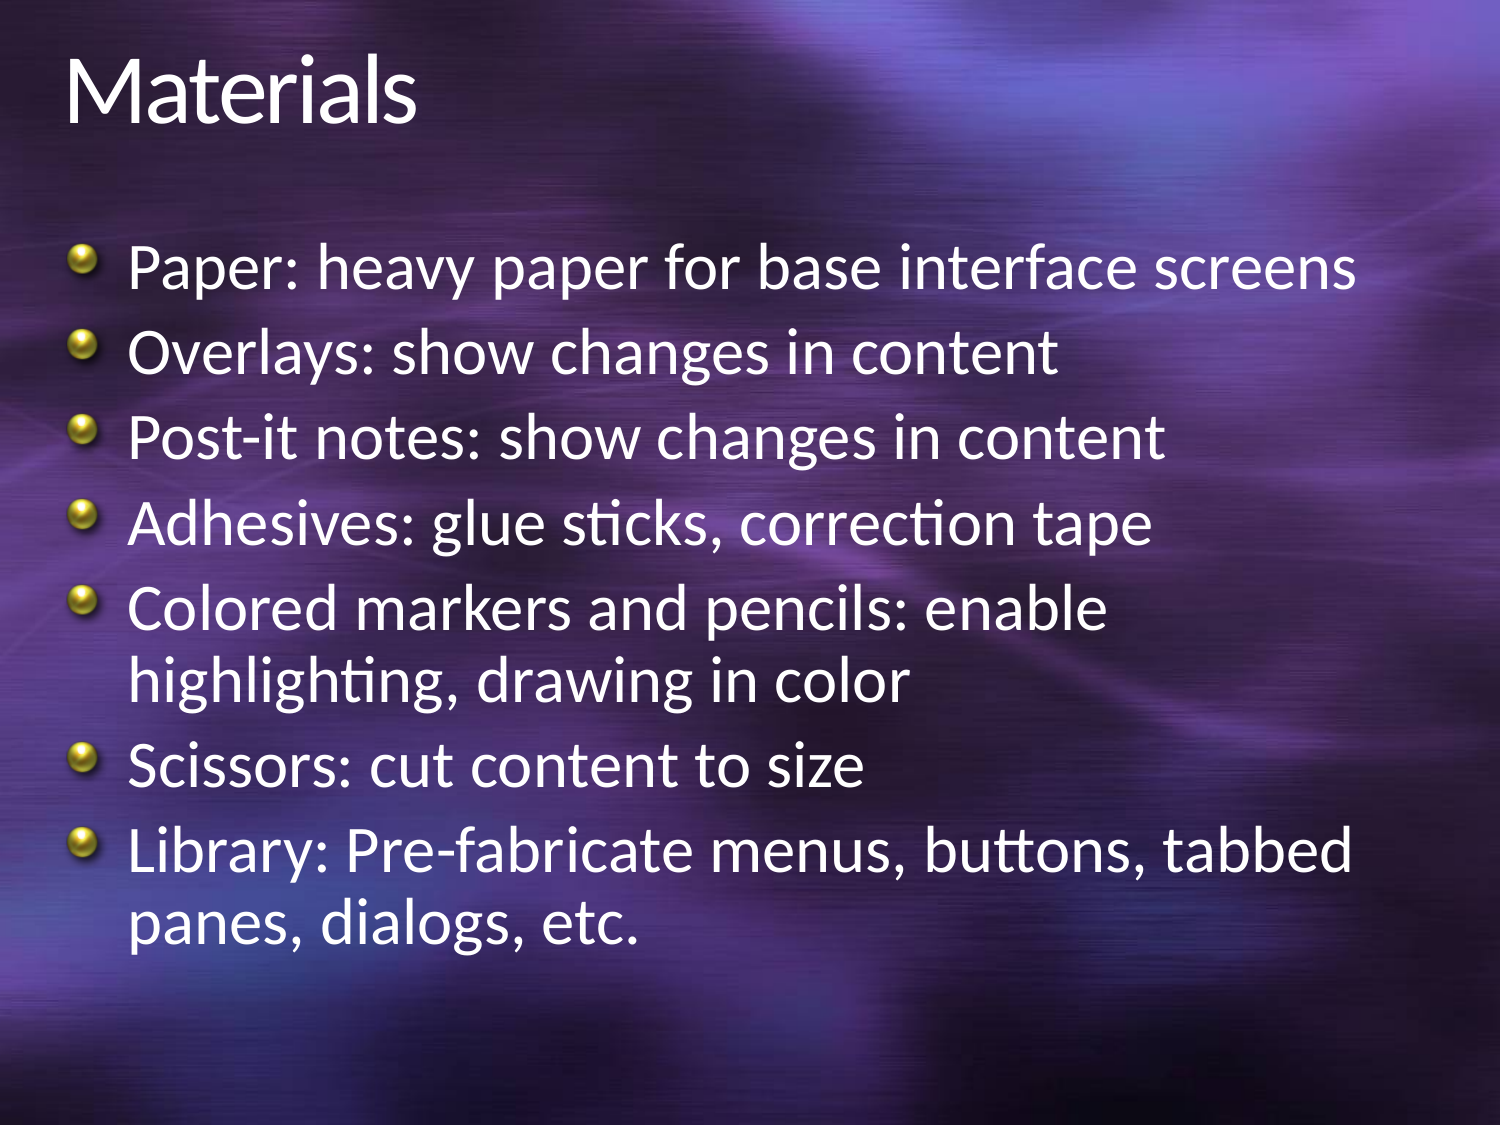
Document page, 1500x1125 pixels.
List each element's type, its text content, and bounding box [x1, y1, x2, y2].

list Paper: heavy paper for base interface screens Overlays: show changes in content Post-it notes: show changes in content Adhesives: glue sticks, correction tape Colored markers and pencils: enable highlighting, drawing in color Scissors: cut content to size Library: Pre-fabricate menus, buttons, tabbed panes, dialogs, etc. [62, 231, 1438, 1072]
title Materials [62, 37, 1438, 147]
picture [0, 0, 1500, 1125]
